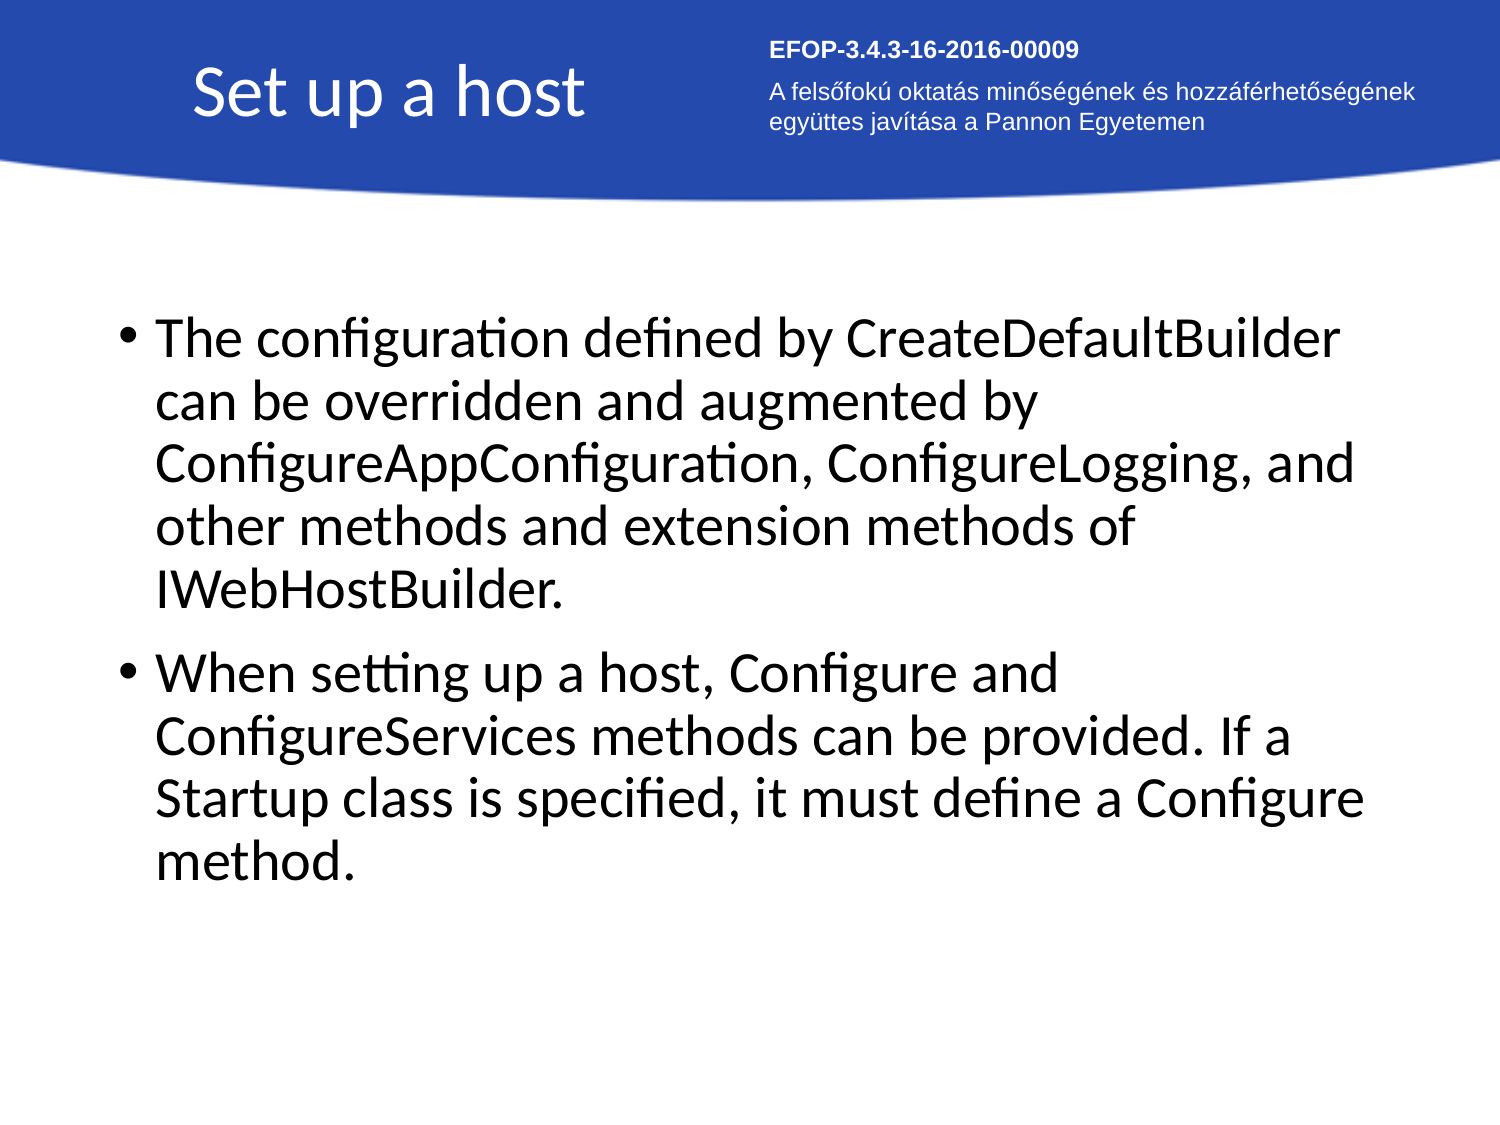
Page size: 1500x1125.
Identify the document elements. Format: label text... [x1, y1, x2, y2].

text_box EFOP-3.4.3-16-2016-00009 A felsőfokú oktatás minőségének és hozzáférhetőségének együttes javítása a Pannon Egyetemen [754, 25, 1465, 143]
picture [0, 0, 1500, 1125]
list The configuration defined by CreateDefaultBuilder can be overridden and augmented by ConfigureAppConfiguration, ConfigureLogging, and other methods and extension methods of IWebHostBuilder. When setting up a host, Configure and ConfigureServices methods can be provided. If a Startup class is specified, it must define a Configure method. [103, 299, 1397, 1014]
text_box Set up a host [41, 0, 739, 173]
